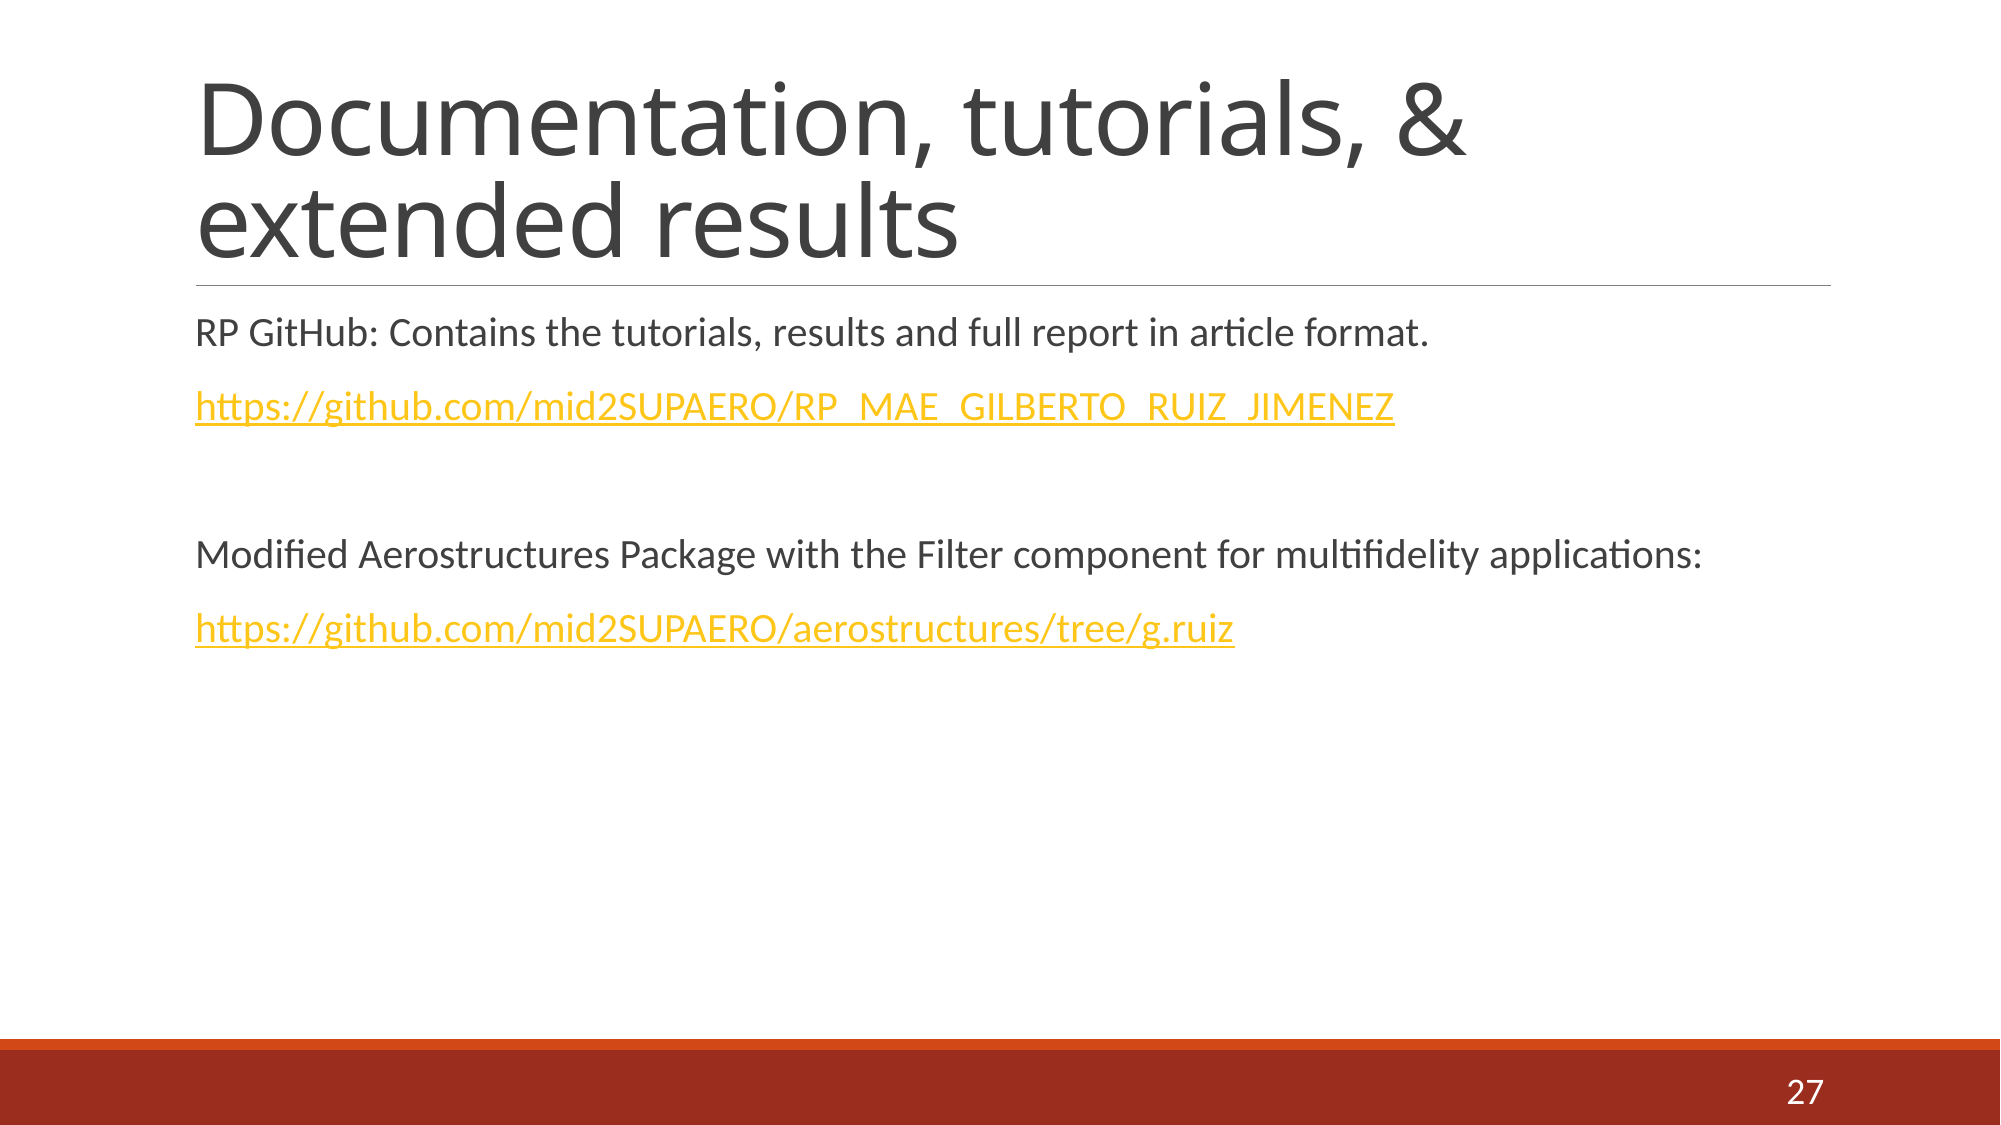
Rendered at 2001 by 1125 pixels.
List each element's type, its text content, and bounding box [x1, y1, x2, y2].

title Documentation, tutorials, & extended results [180, 47, 1830, 285]
list RP GitHub: Contains the tutorials, results and full report in article format. https://github.com/mid2SUPAERO/RP_MAE_GILBERTO_RUIZ_JIMENEZ Modified Aerostructures Package with the Filter component for multifidelity applications: https://github.com/mid2SUPAERO/aerostructures/tree/g.ruiz [180, 302, 1830, 963]
slide_number 27 [1624, 1059, 1840, 1120]
